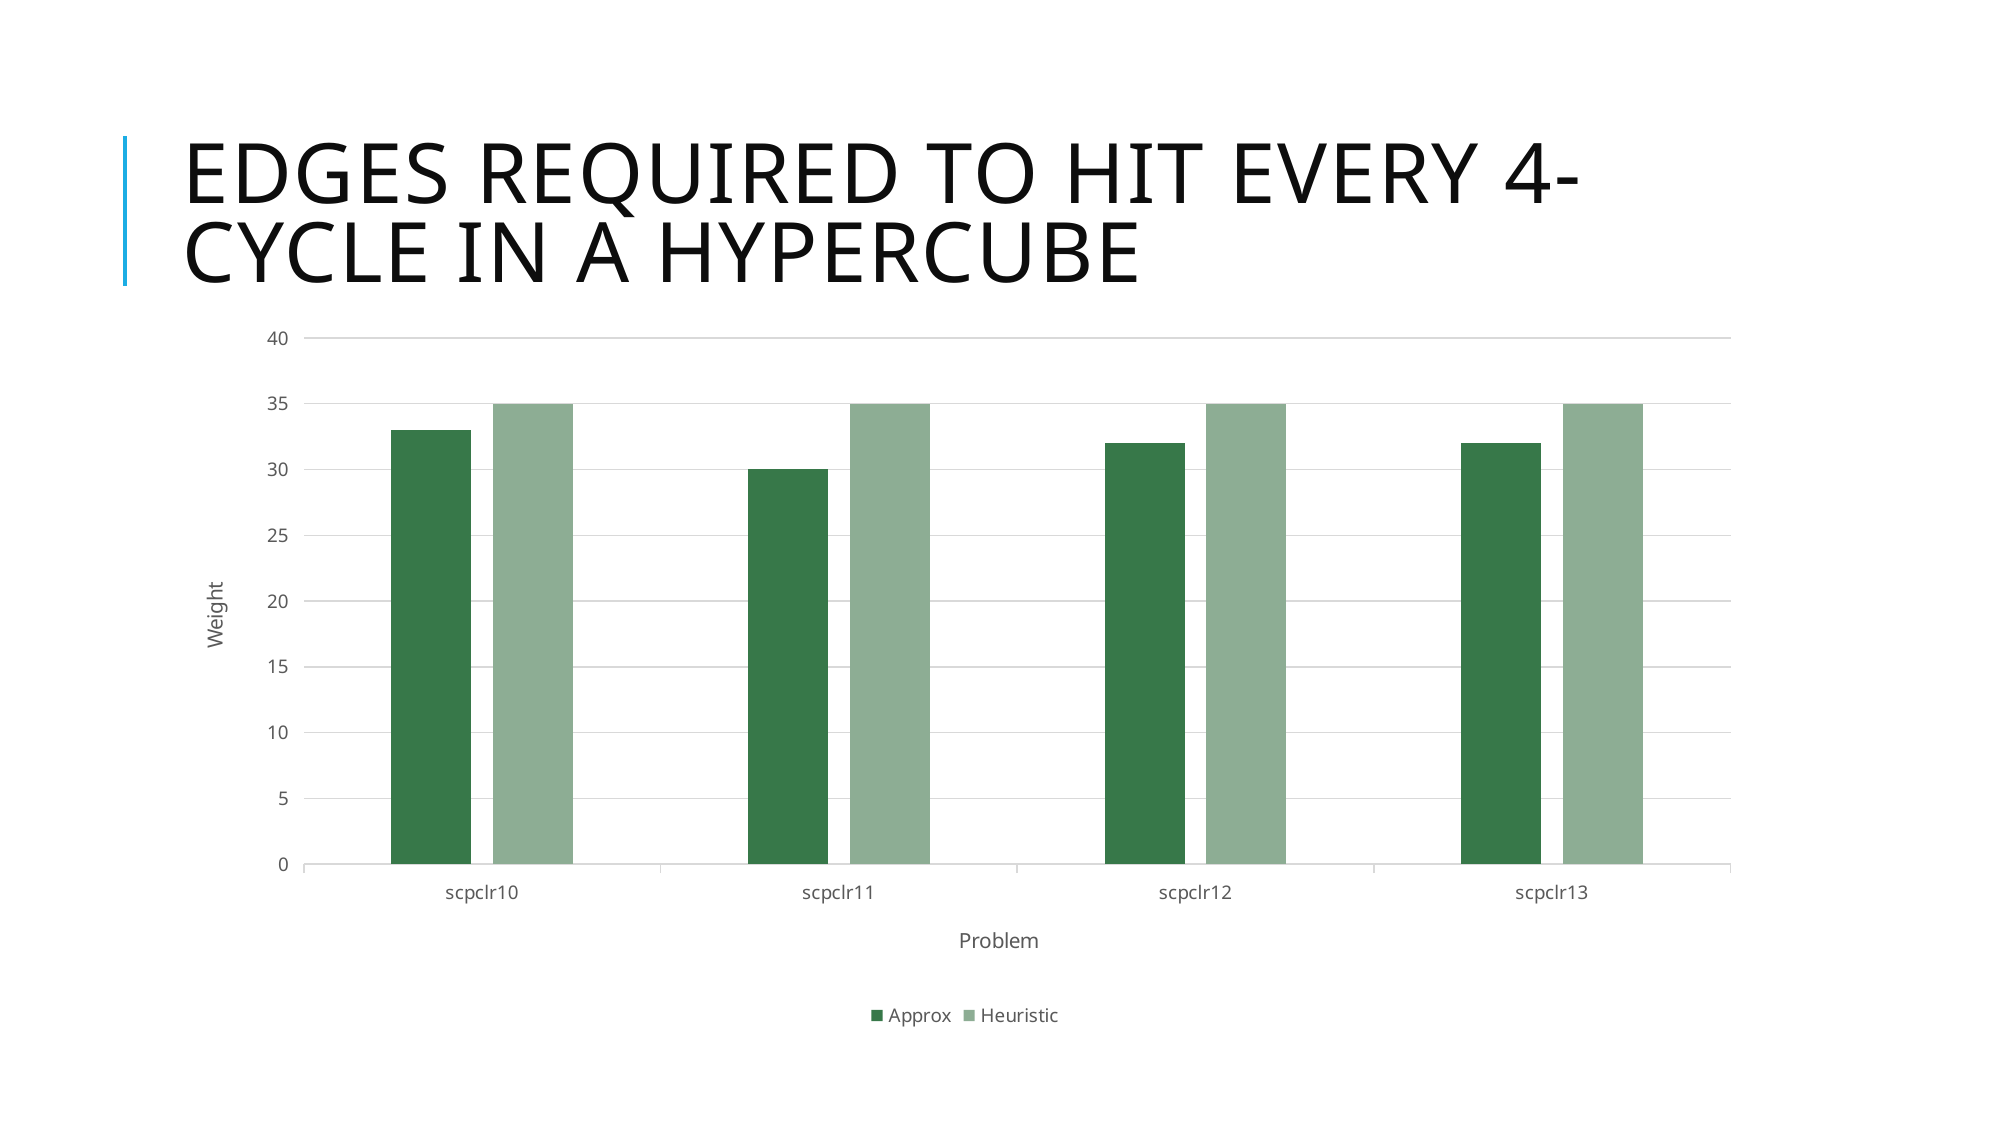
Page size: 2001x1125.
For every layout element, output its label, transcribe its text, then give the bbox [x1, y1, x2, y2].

chart [167, 309, 1763, 1036]
title Edges Required to hit every 4-cycle in a hypercube [168, 96, 1763, 308]
